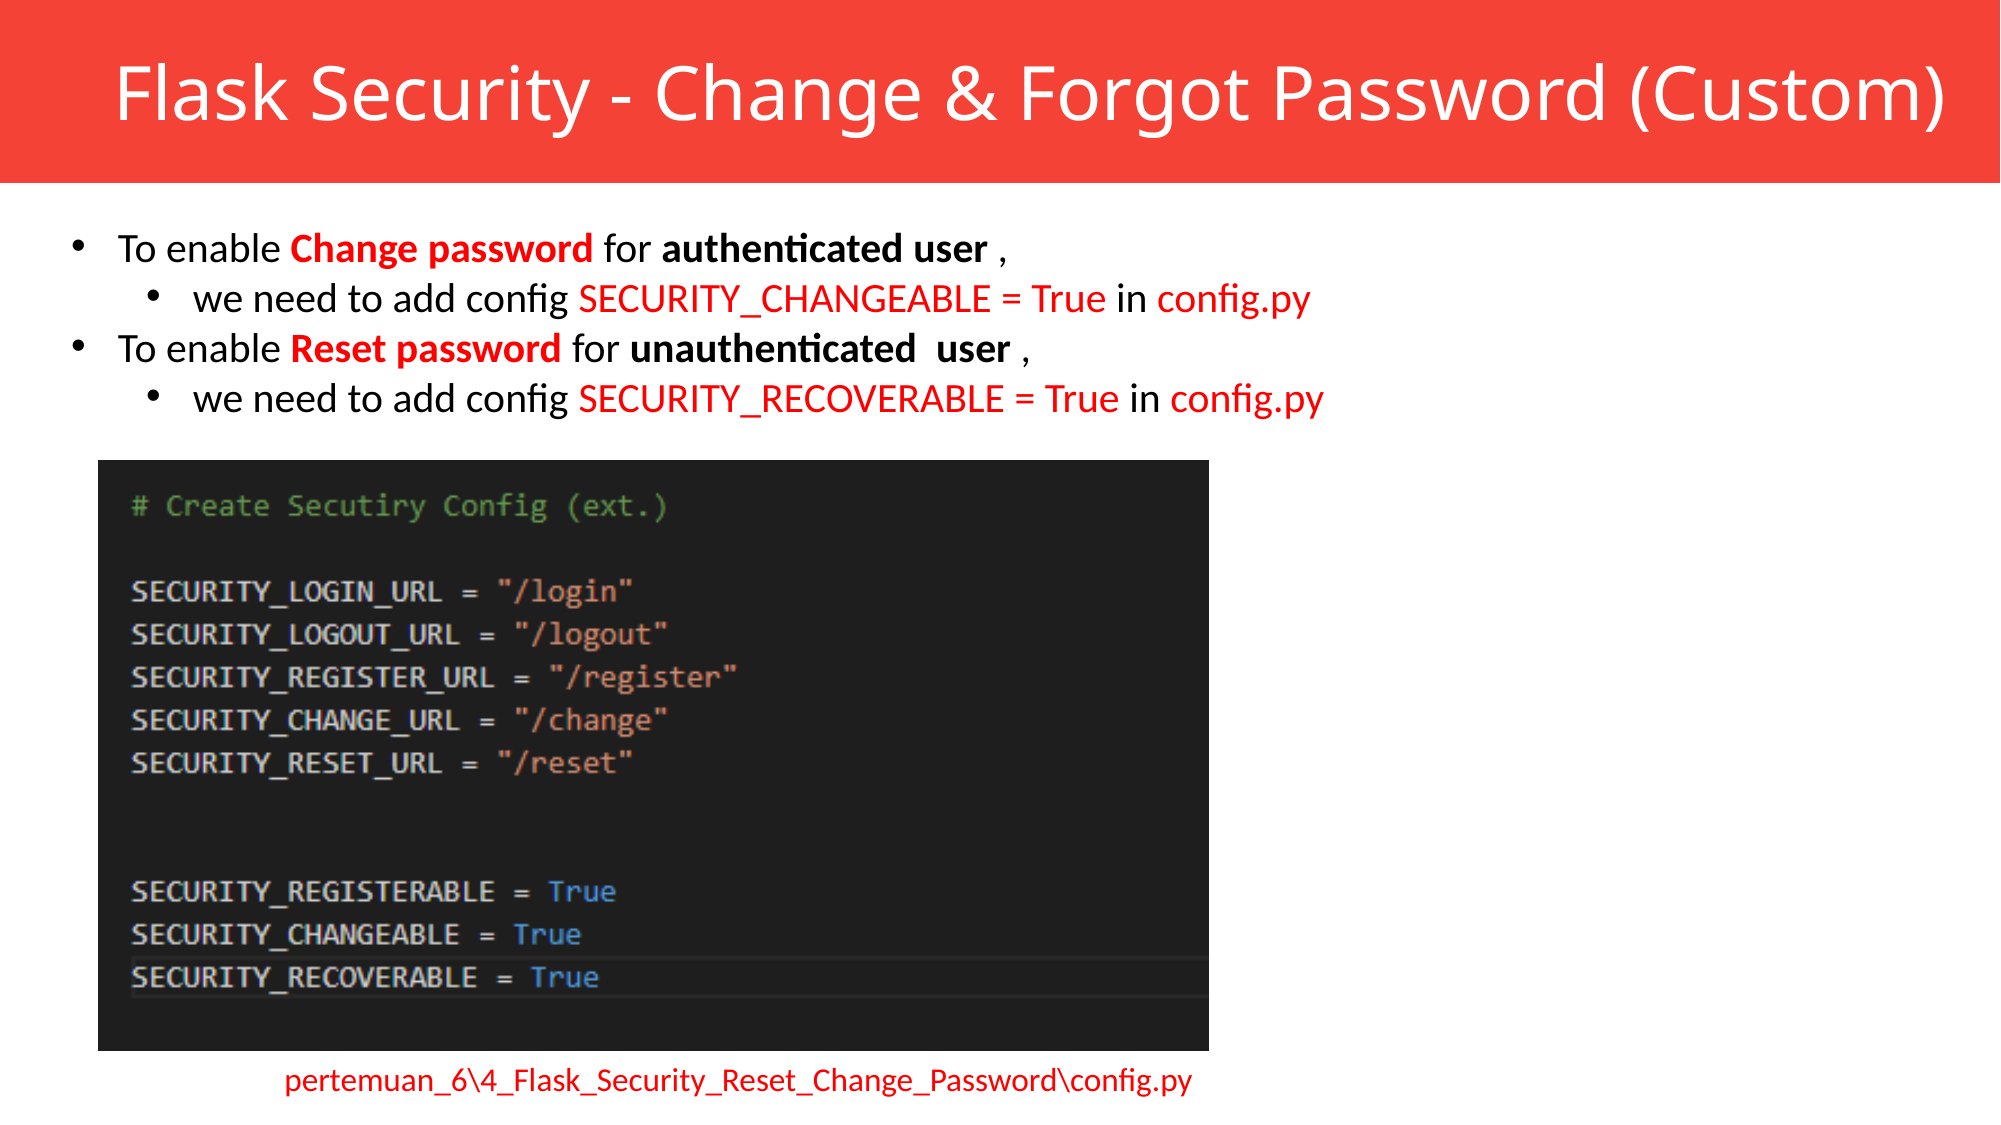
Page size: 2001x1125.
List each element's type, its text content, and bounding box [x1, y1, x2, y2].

text_box Flask Security - Change & Forgot Password (Custom) [98, 37, 1963, 143]
text_box [0, 0, 2000, 184]
picture [98, 460, 1209, 1051]
text_box To enable Change password for authenticated user , we need to add config SECURITY_CHANGEABLE = True in config.py To enable Reset password for unauthenticated user , we need to add config SECURITY_RECOVERABLE = True in config.py [56, 213, 1616, 428]
text_box pertemuan_6\4_Flask_Security_Reset_Change_Password\config.py [99, 1051, 1209, 1105]
